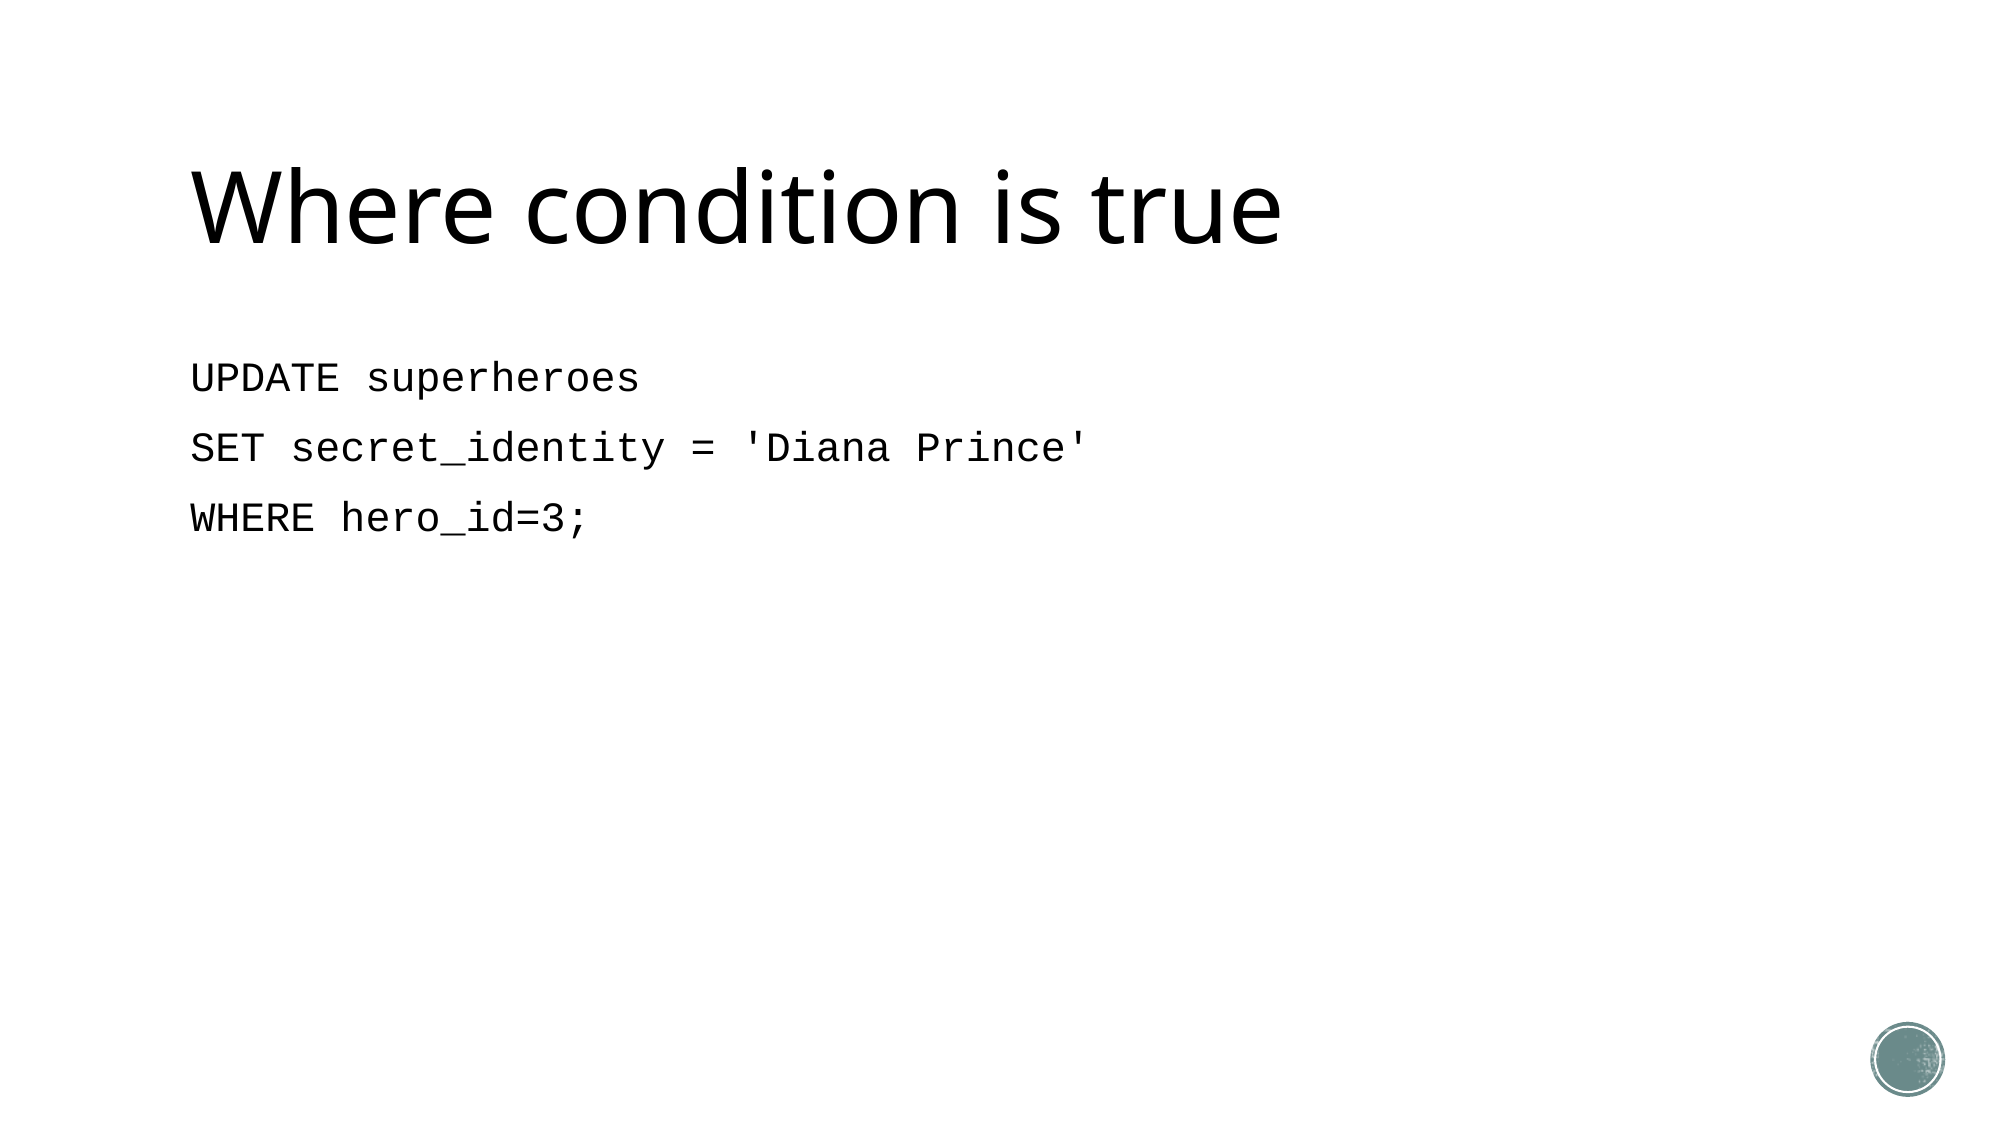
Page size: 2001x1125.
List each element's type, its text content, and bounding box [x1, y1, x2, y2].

list UPDATE superheroes SET secret_identity = 'Diana Prince' WHERE hero_id=3; [175, 348, 1826, 1013]
title Where condition is true [175, 79, 1826, 344]
